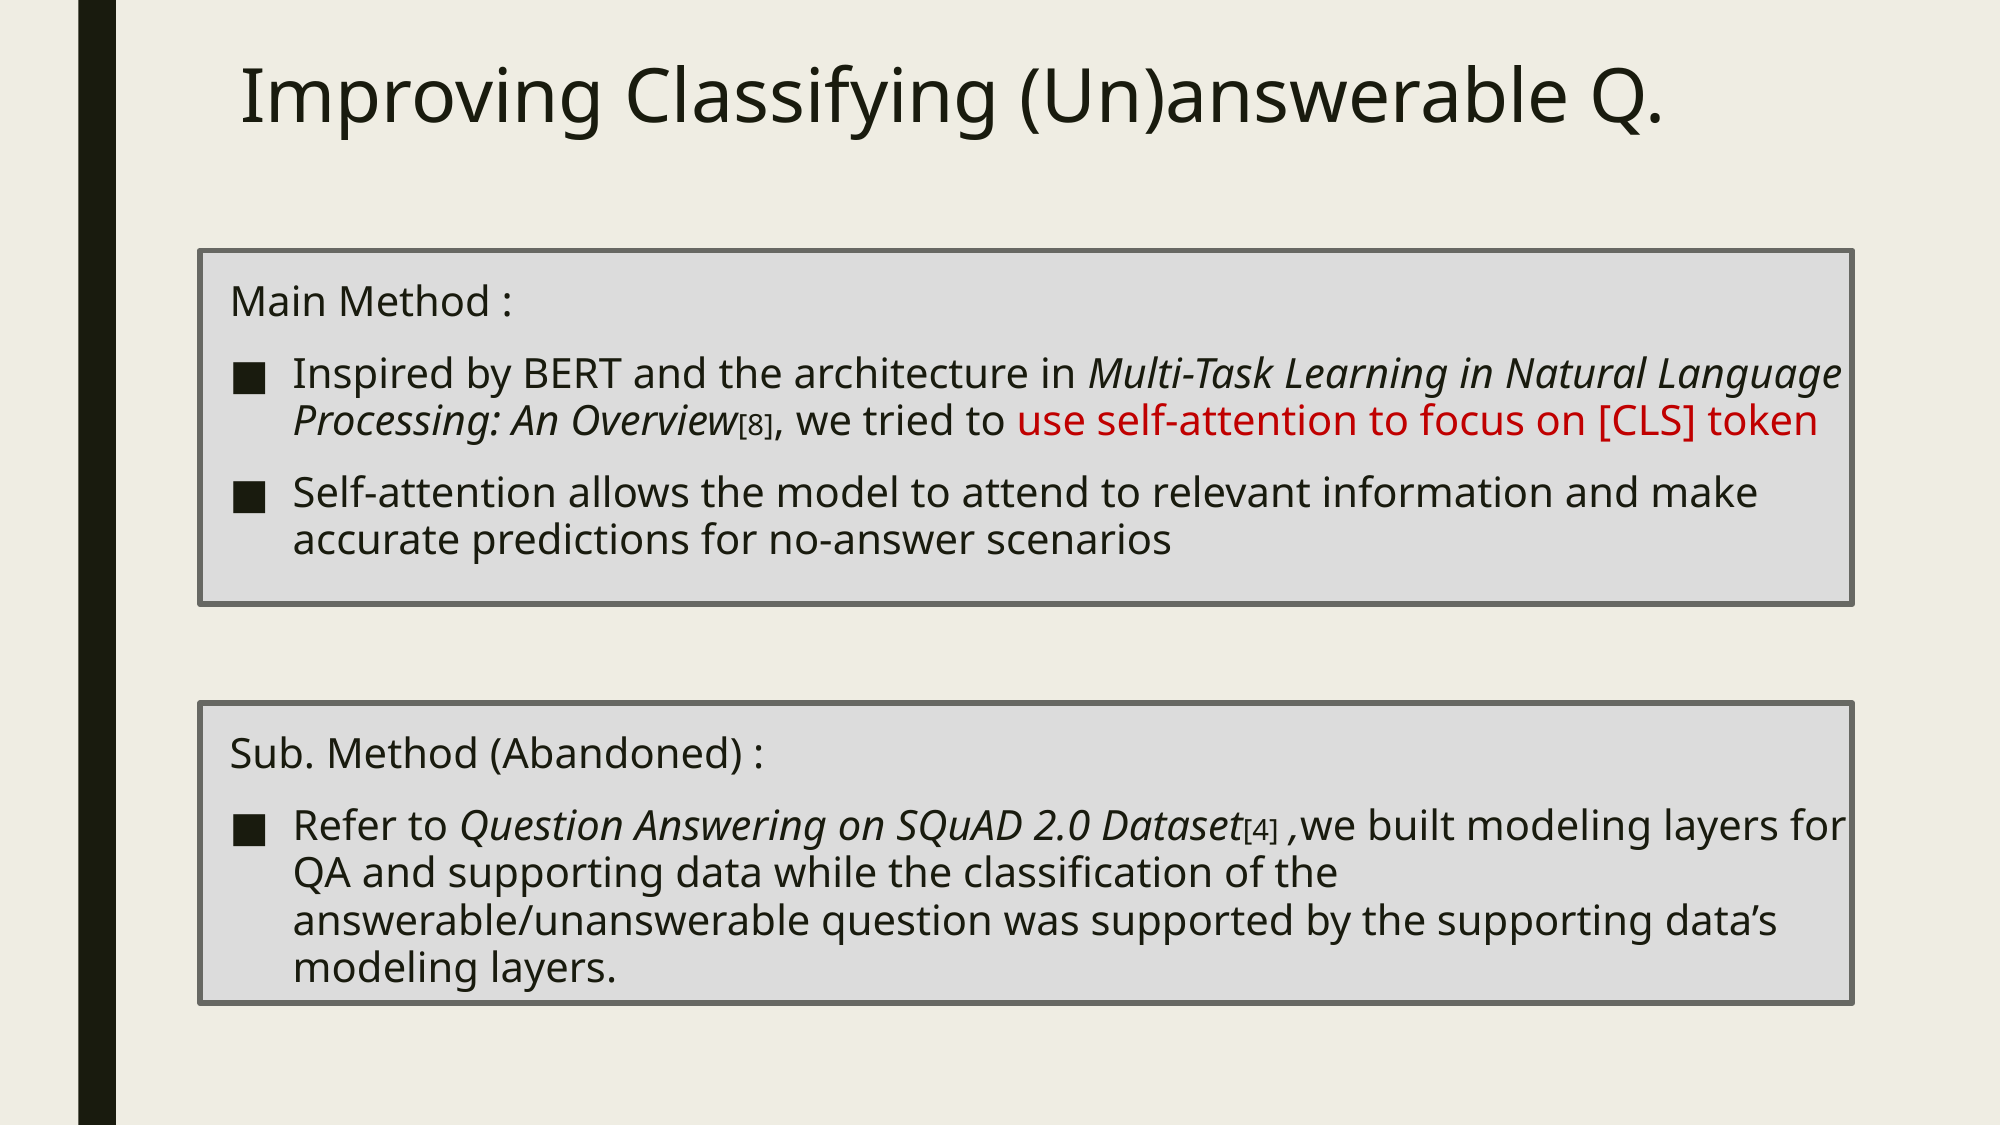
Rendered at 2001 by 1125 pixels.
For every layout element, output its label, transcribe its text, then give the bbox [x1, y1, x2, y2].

text_box Improving Classifying (Un)answerable Q. [224, 51, 1800, 295]
text_box [197, 248, 1855, 607]
list Main Method : Inspired by BERT and the architecture in Multi-Task Learning in Natural Language Processing: An Overview[8], we tried to use self-attention to focus on [CLS] token Self-attention allows the model to attend to relevant information and make accurate predictions for no-answer scenarios [214, 271, 1883, 585]
text_box Sub. Method (Abandoned) : Refer to Question Answering on SQuAD 2.0 Dataset[4] ,we built modeling layers for QA and supporting data while the classification of the answerable/unanswerable question was supported by the supporting data’s modeling layers. [214, 723, 1883, 1044]
text_box [197, 700, 1855, 1006]
